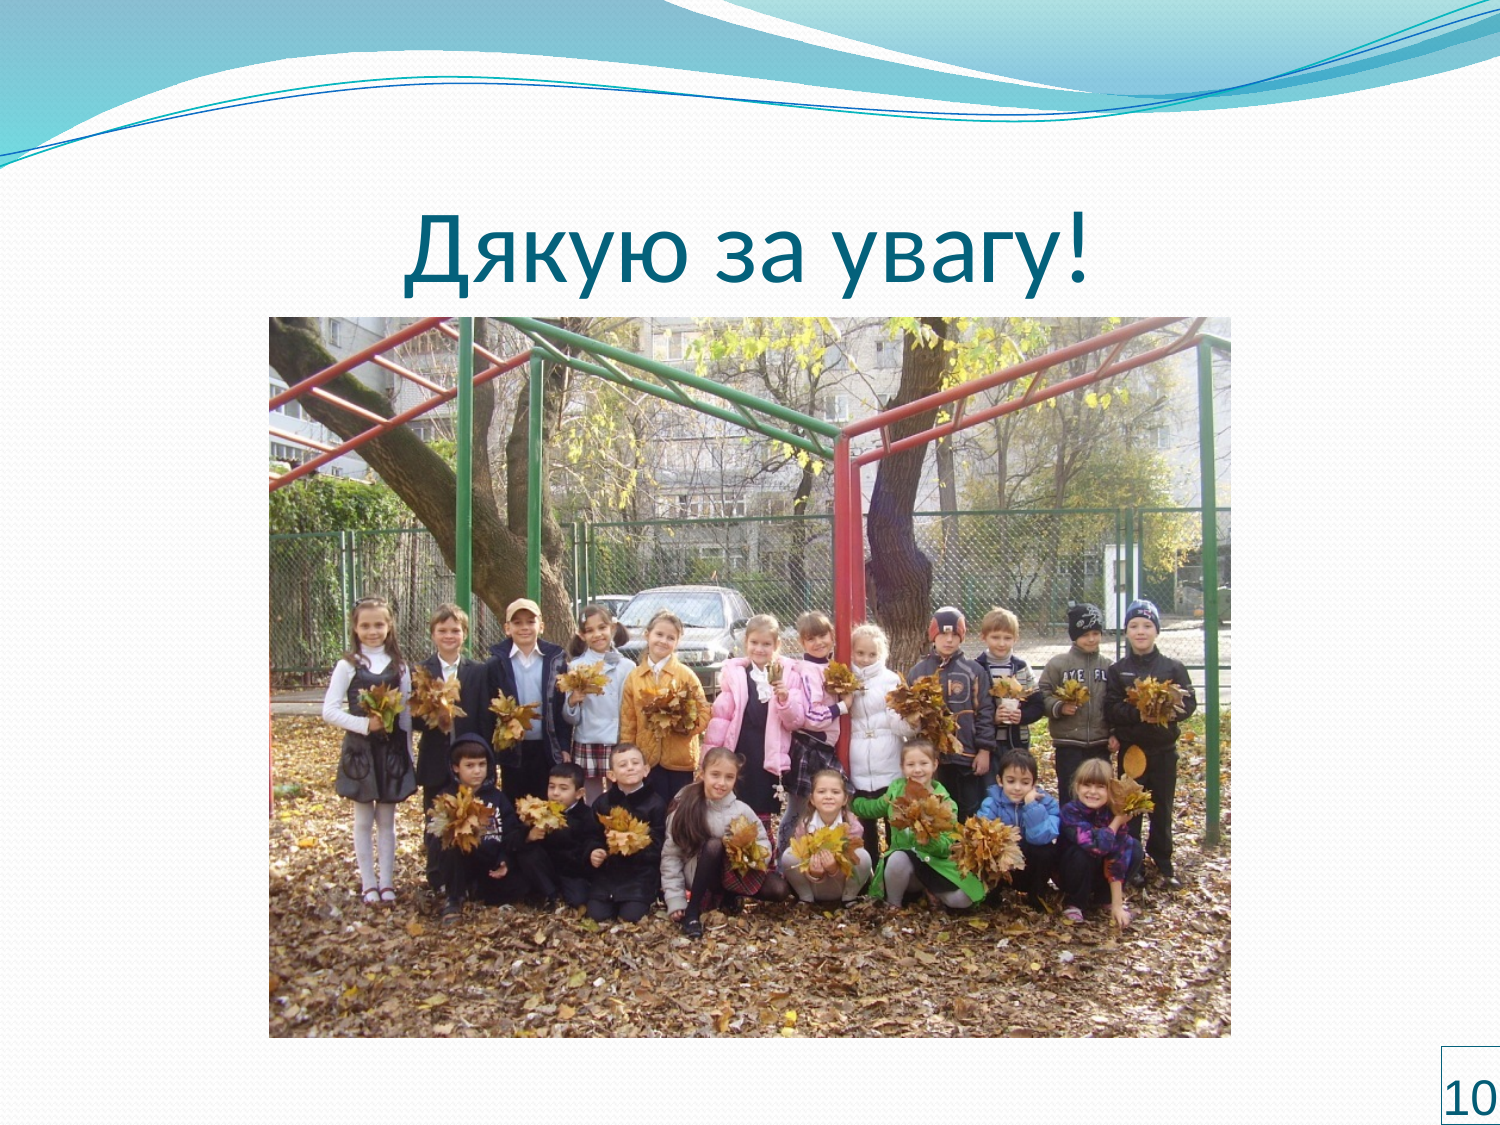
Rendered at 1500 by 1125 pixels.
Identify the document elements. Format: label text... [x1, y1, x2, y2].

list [269, 317, 1231, 1038]
title Дякую за увагу! [75, 115, 1425, 303]
slide_number 10 [1441, 1046, 1500, 1125]
